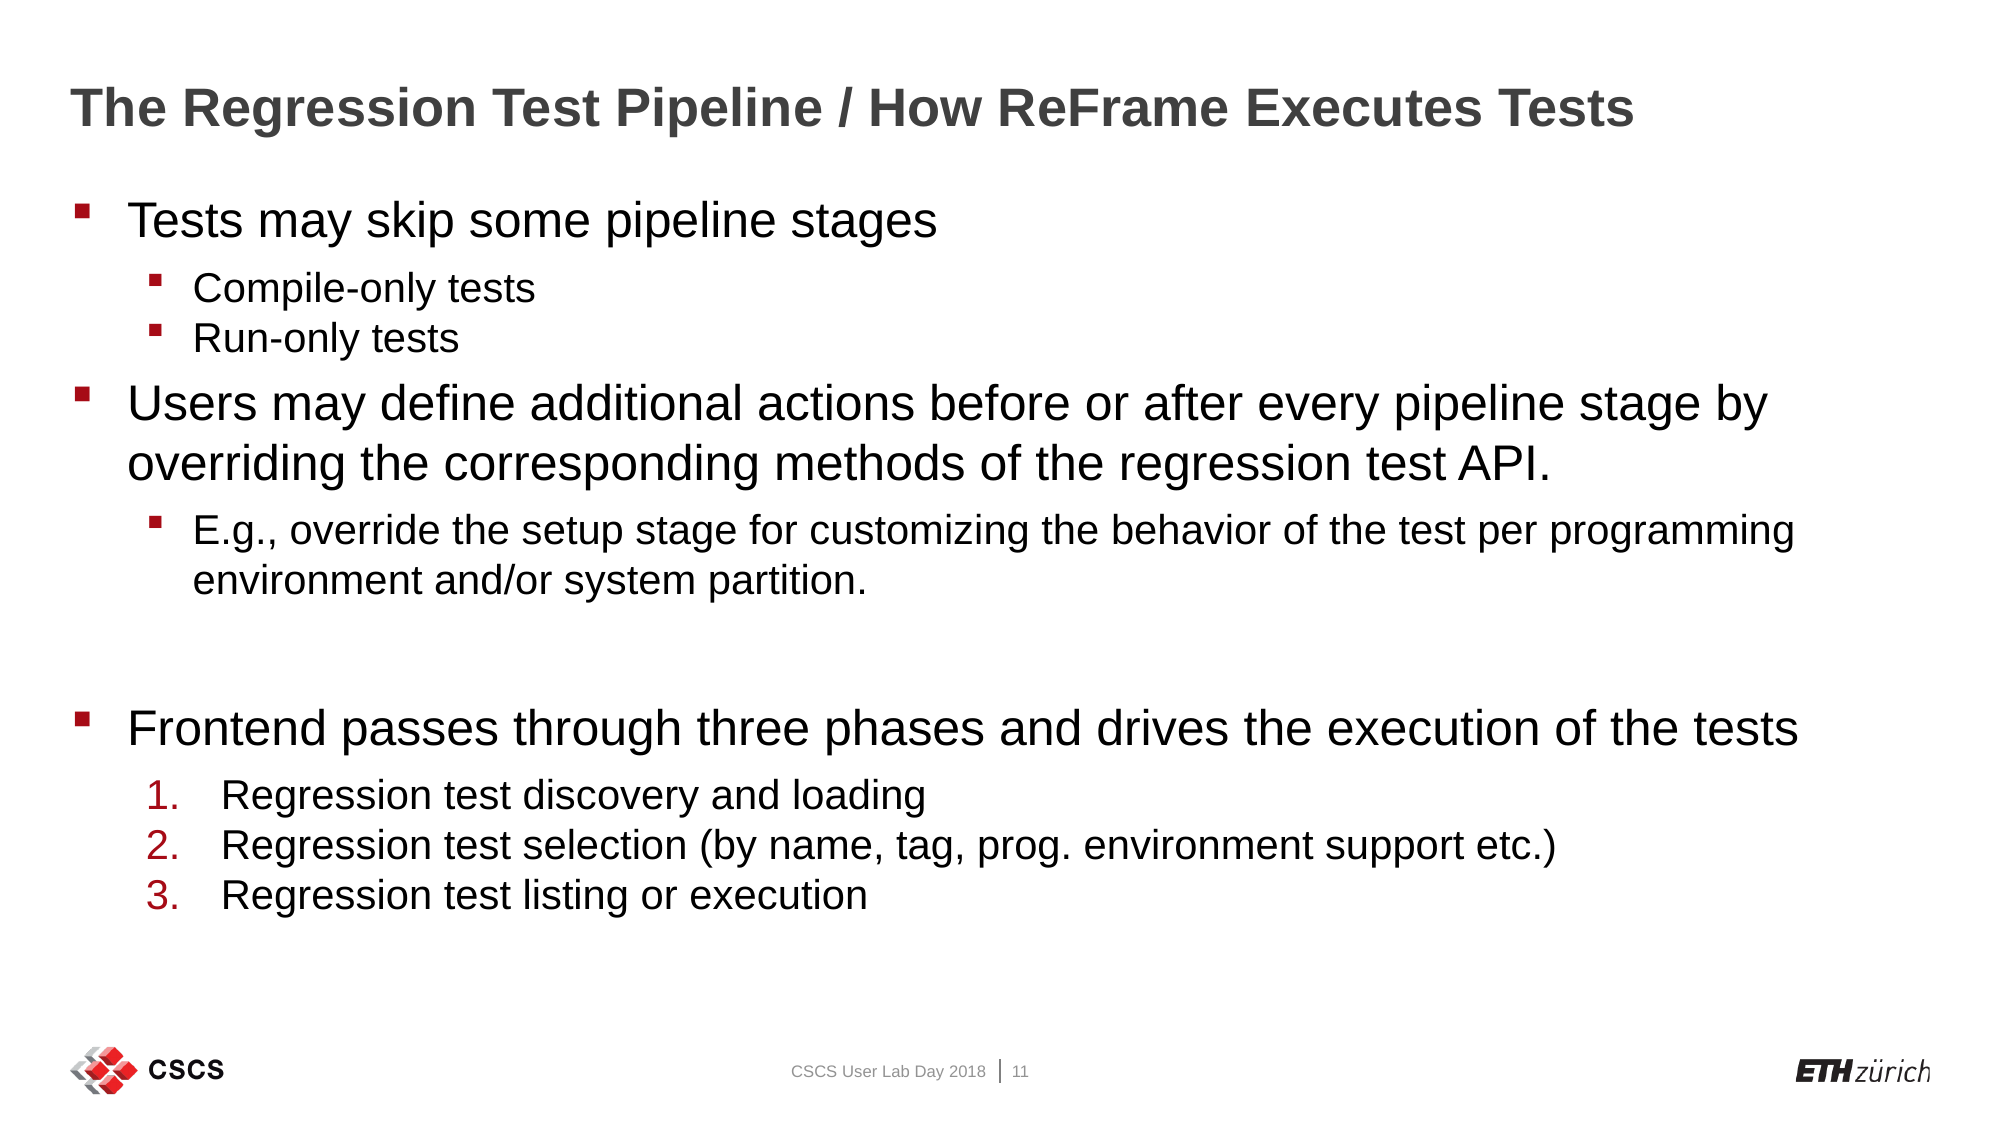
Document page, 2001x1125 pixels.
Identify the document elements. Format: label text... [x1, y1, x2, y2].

list Tests may skip some pipeline stages Compile-only tests Run-only tests Users may define additional actions before or after every pipeline stage by overriding the corresponding methods of the regression test API. E.g., override the setup stage for customizing the behavior of the test per programming environment and/or system partition. Frontend passes through three phases and drives the execution of the tests Regression test discovery and loading Regression test selection (by name, tag, prog. environment support etc.) Regression test listing or execution [70, 178, 1930, 1022]
title The Regression Test Pipeline / How ReFrame Executes Tests [70, 7, 1930, 149]
slide_number 11 [999, 1059, 1063, 1083]
footer CSCS User Lab Day 2018 [322, 1059, 998, 1083]
